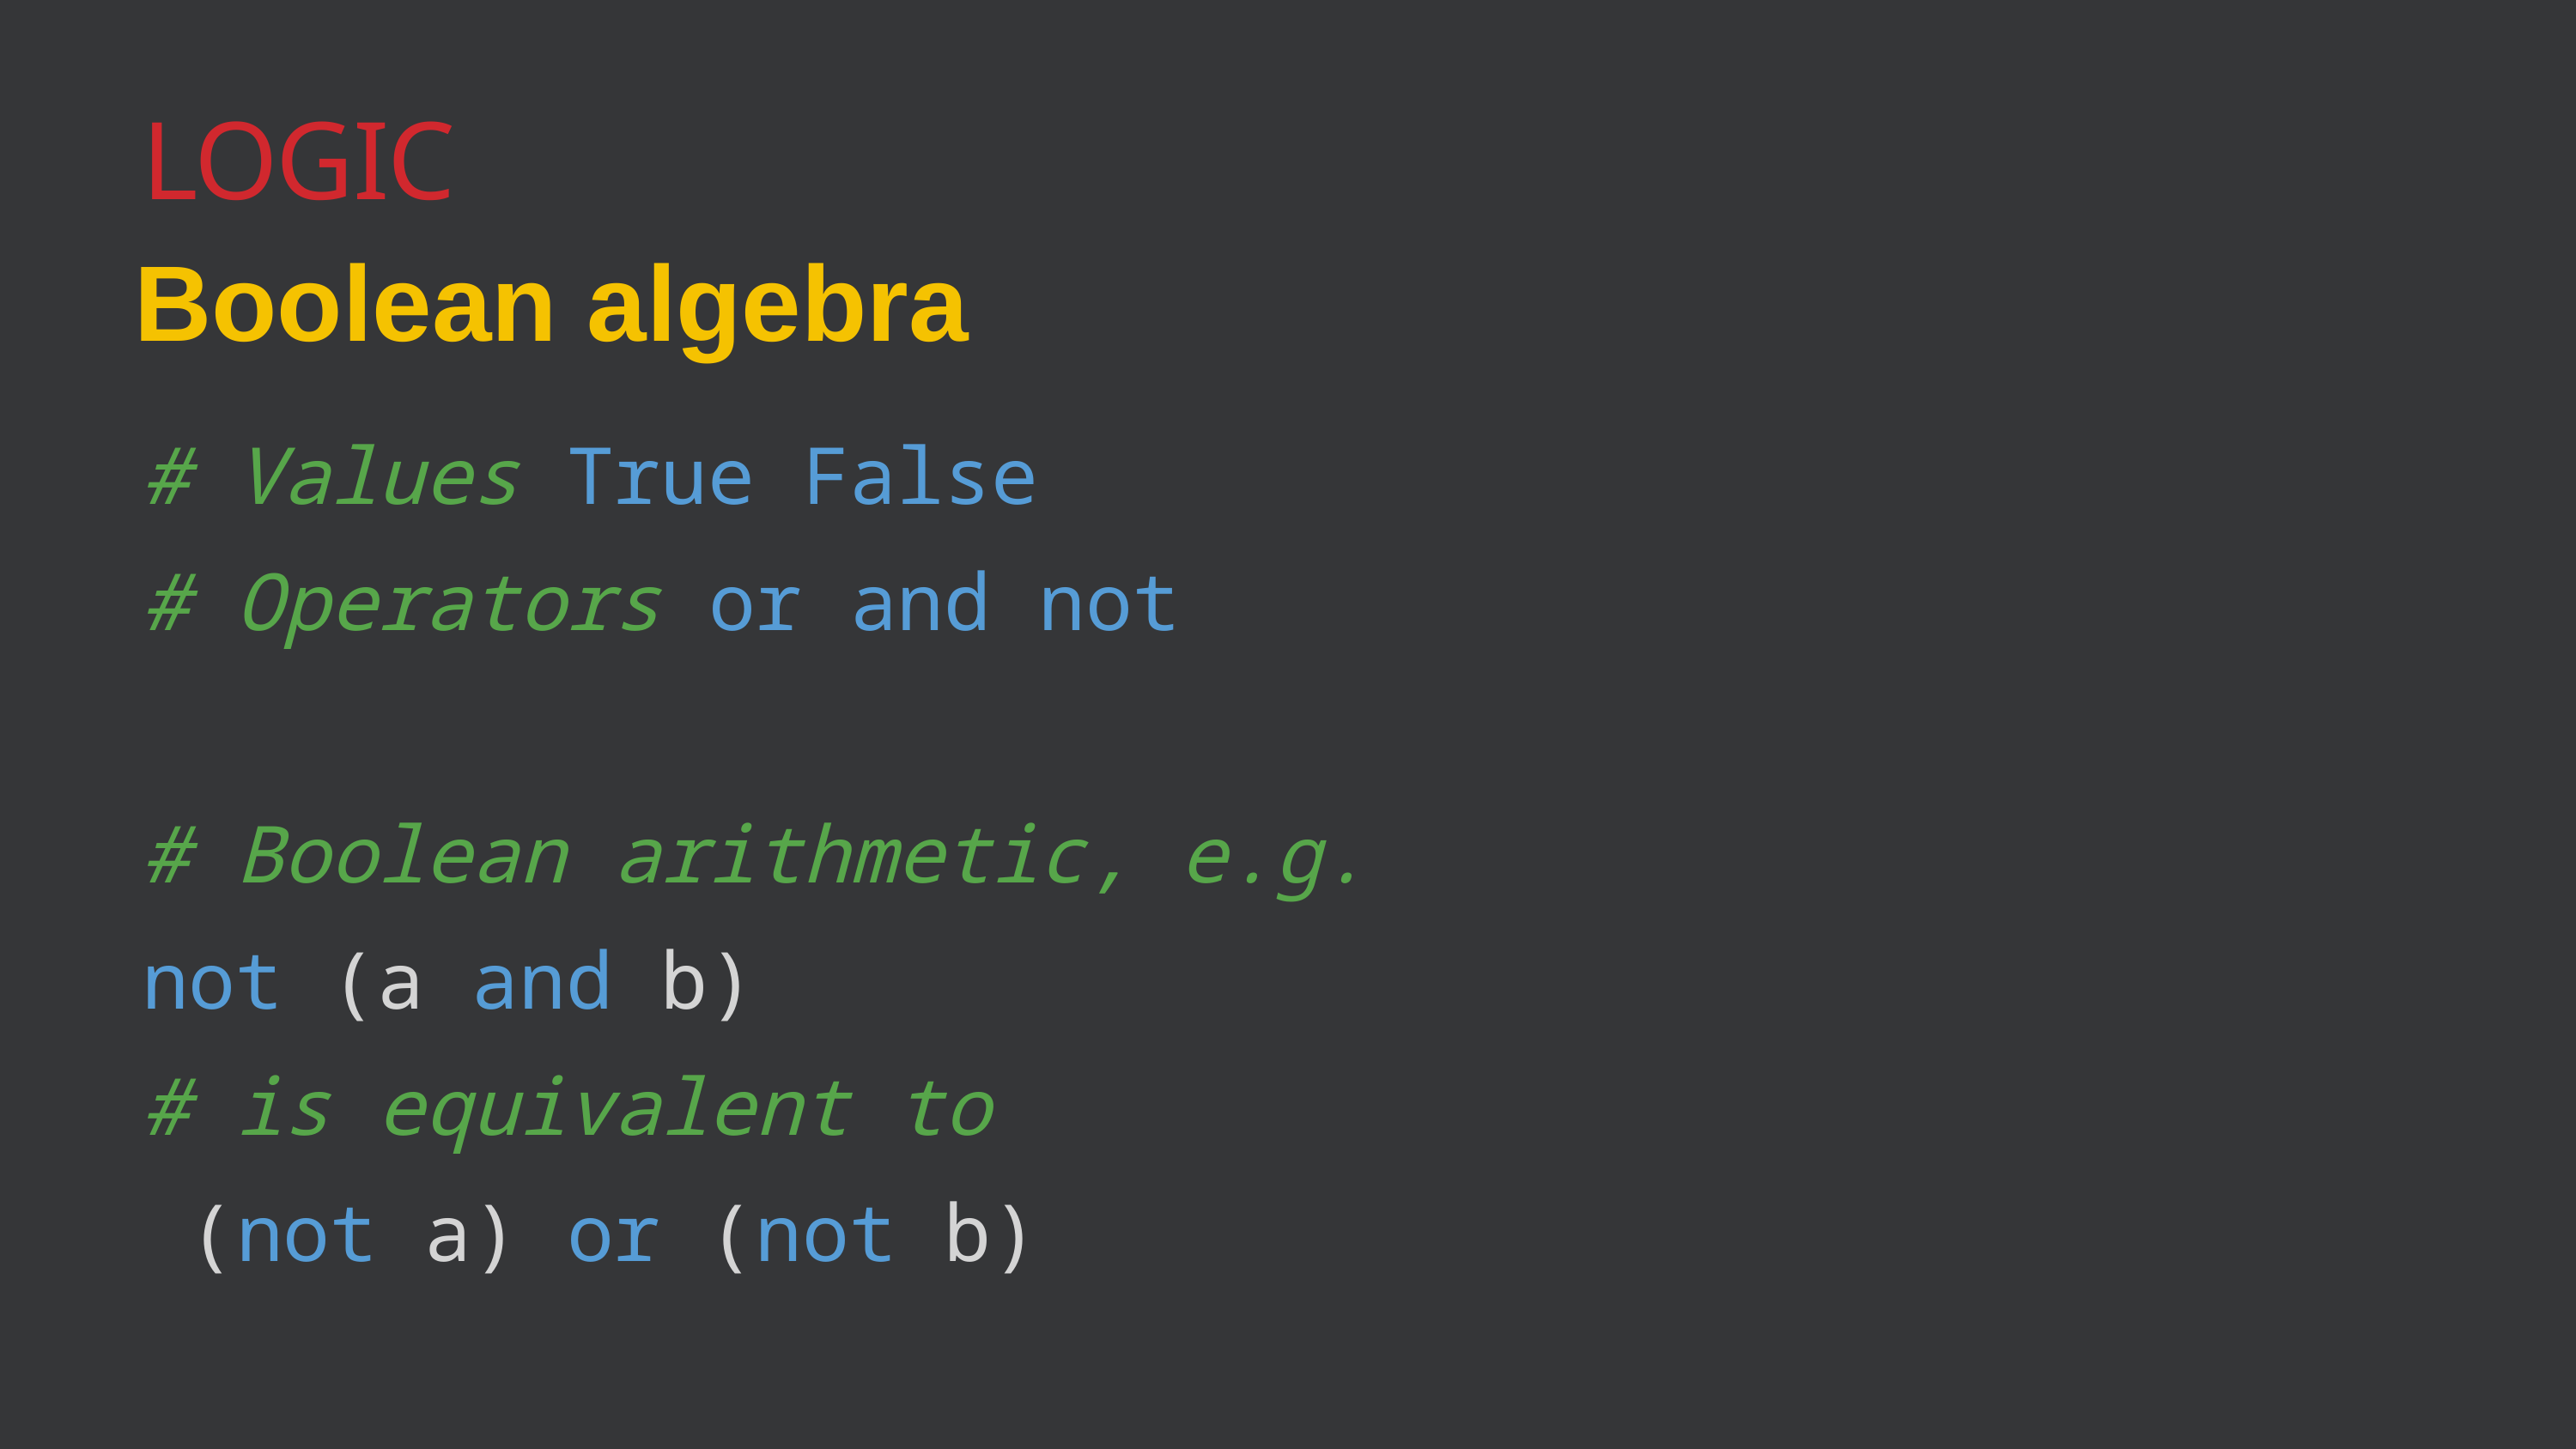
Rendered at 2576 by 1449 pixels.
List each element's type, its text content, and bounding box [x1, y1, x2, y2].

text_box Boolean algebra [121, 227, 2438, 391]
title Logic [129, 32, 2445, 228]
list # Values True False # Operators or and not # Boolean arithmetic, e.g. not (a and b) # is equivalent to (not a) or (not b) [128, 418, 2404, 1354]
